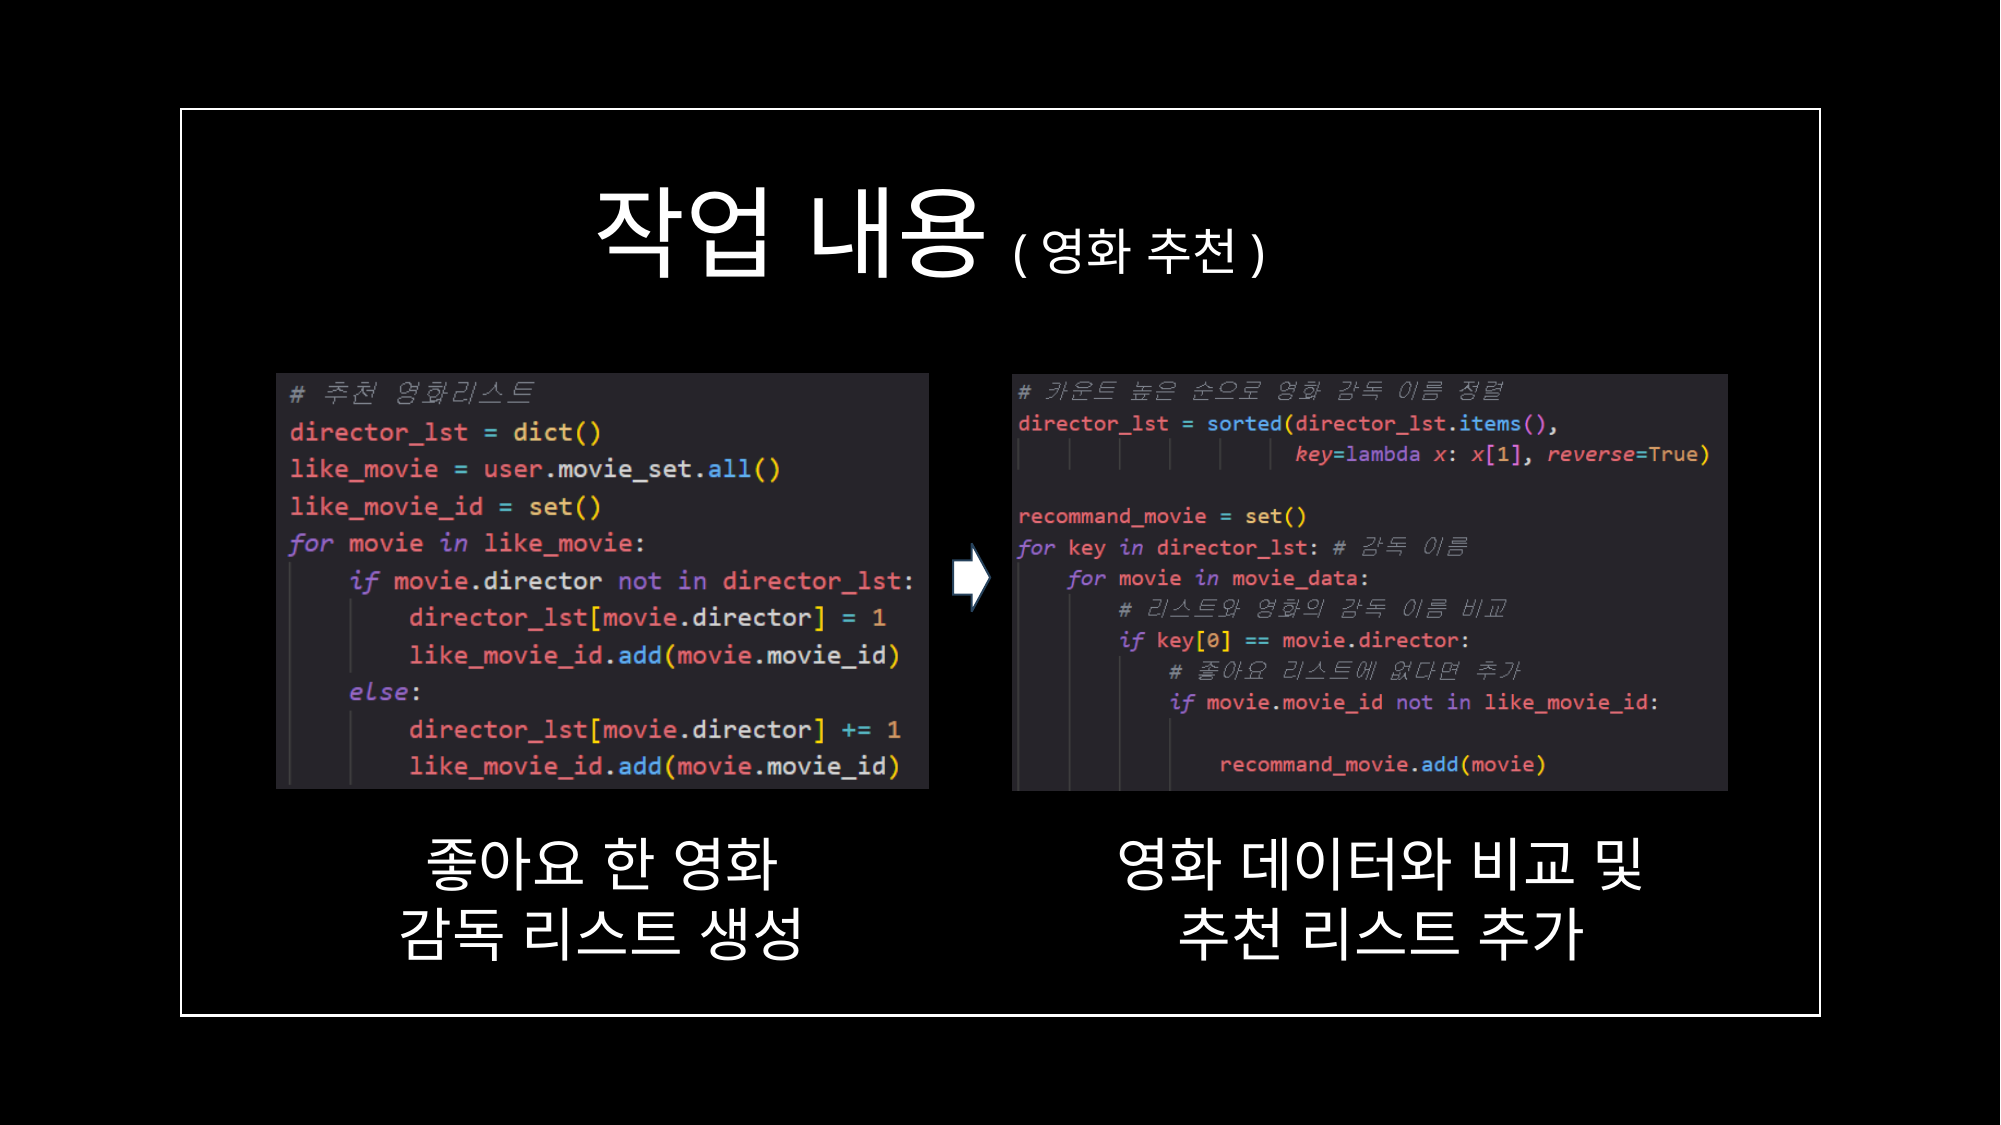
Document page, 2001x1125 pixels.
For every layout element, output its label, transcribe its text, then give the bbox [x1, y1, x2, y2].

title 작업 내용(영화 추천) [578, 128, 1349, 348]
picture [276, 373, 929, 790]
picture [1012, 374, 1728, 792]
text_box 영화 데이터와 비교 및 추천 리스트 추가 [1066, 820, 1696, 976]
text_box [952, 542, 992, 613]
text_box [180, 108, 1821, 1017]
text_box 좋아요 한 영화 감독 리스트 생성 [359, 820, 845, 1046]
